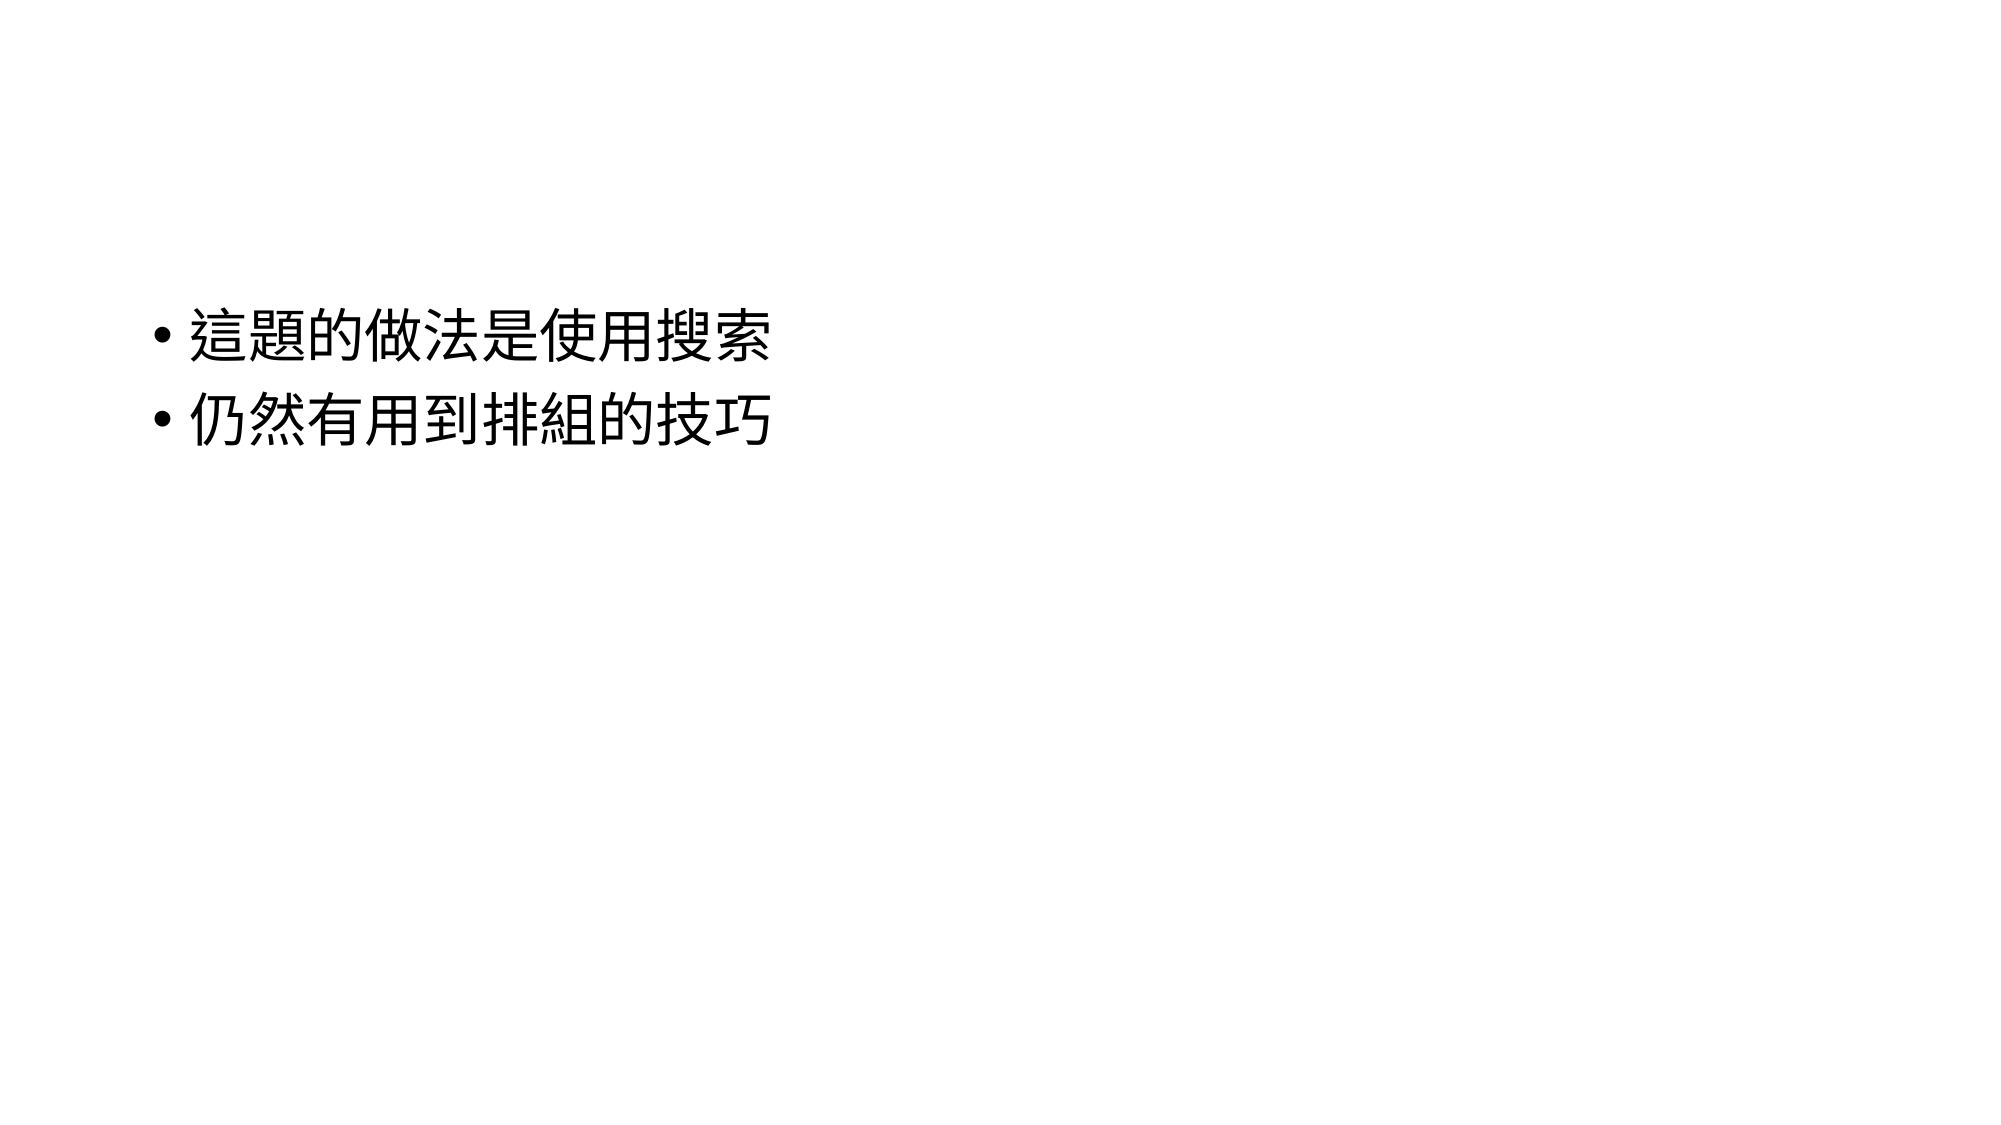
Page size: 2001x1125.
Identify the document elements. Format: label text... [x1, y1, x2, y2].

list 這題的做法是使用搜索 仍然有用到排組的技巧 [137, 299, 1863, 1014]
